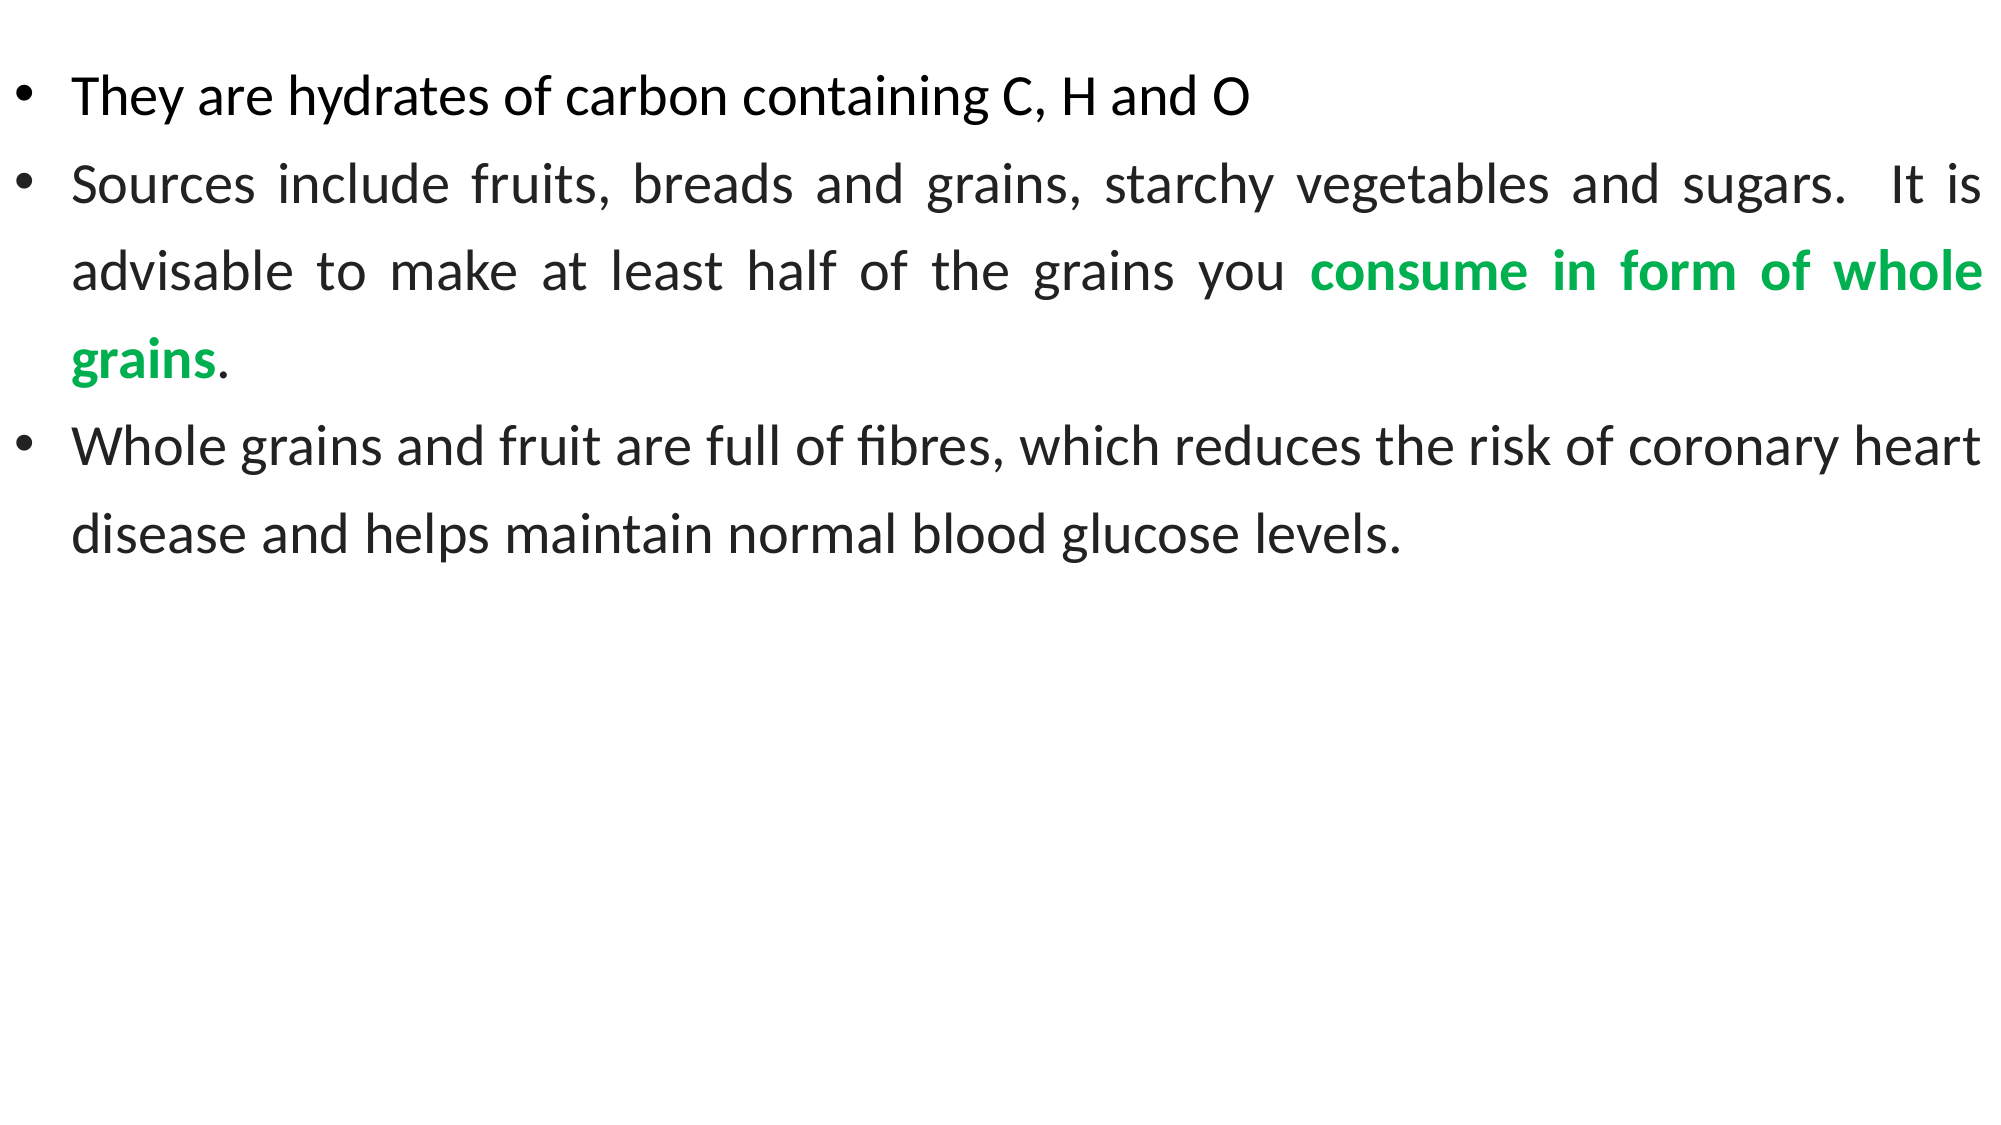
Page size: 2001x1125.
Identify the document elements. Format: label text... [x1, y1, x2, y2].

text_box They are hydrates of carbon containing C, H and O Sources include fruits, breads and grains, starchy vegetables and sugars. It is advisable to make at least half of the grains you consume in form of whole grains. Whole grains and fruit are full of fibres, which reduces the risk of coronary heart disease and helps maintain normal blood glucose levels. [0, 32, 2000, 573]
